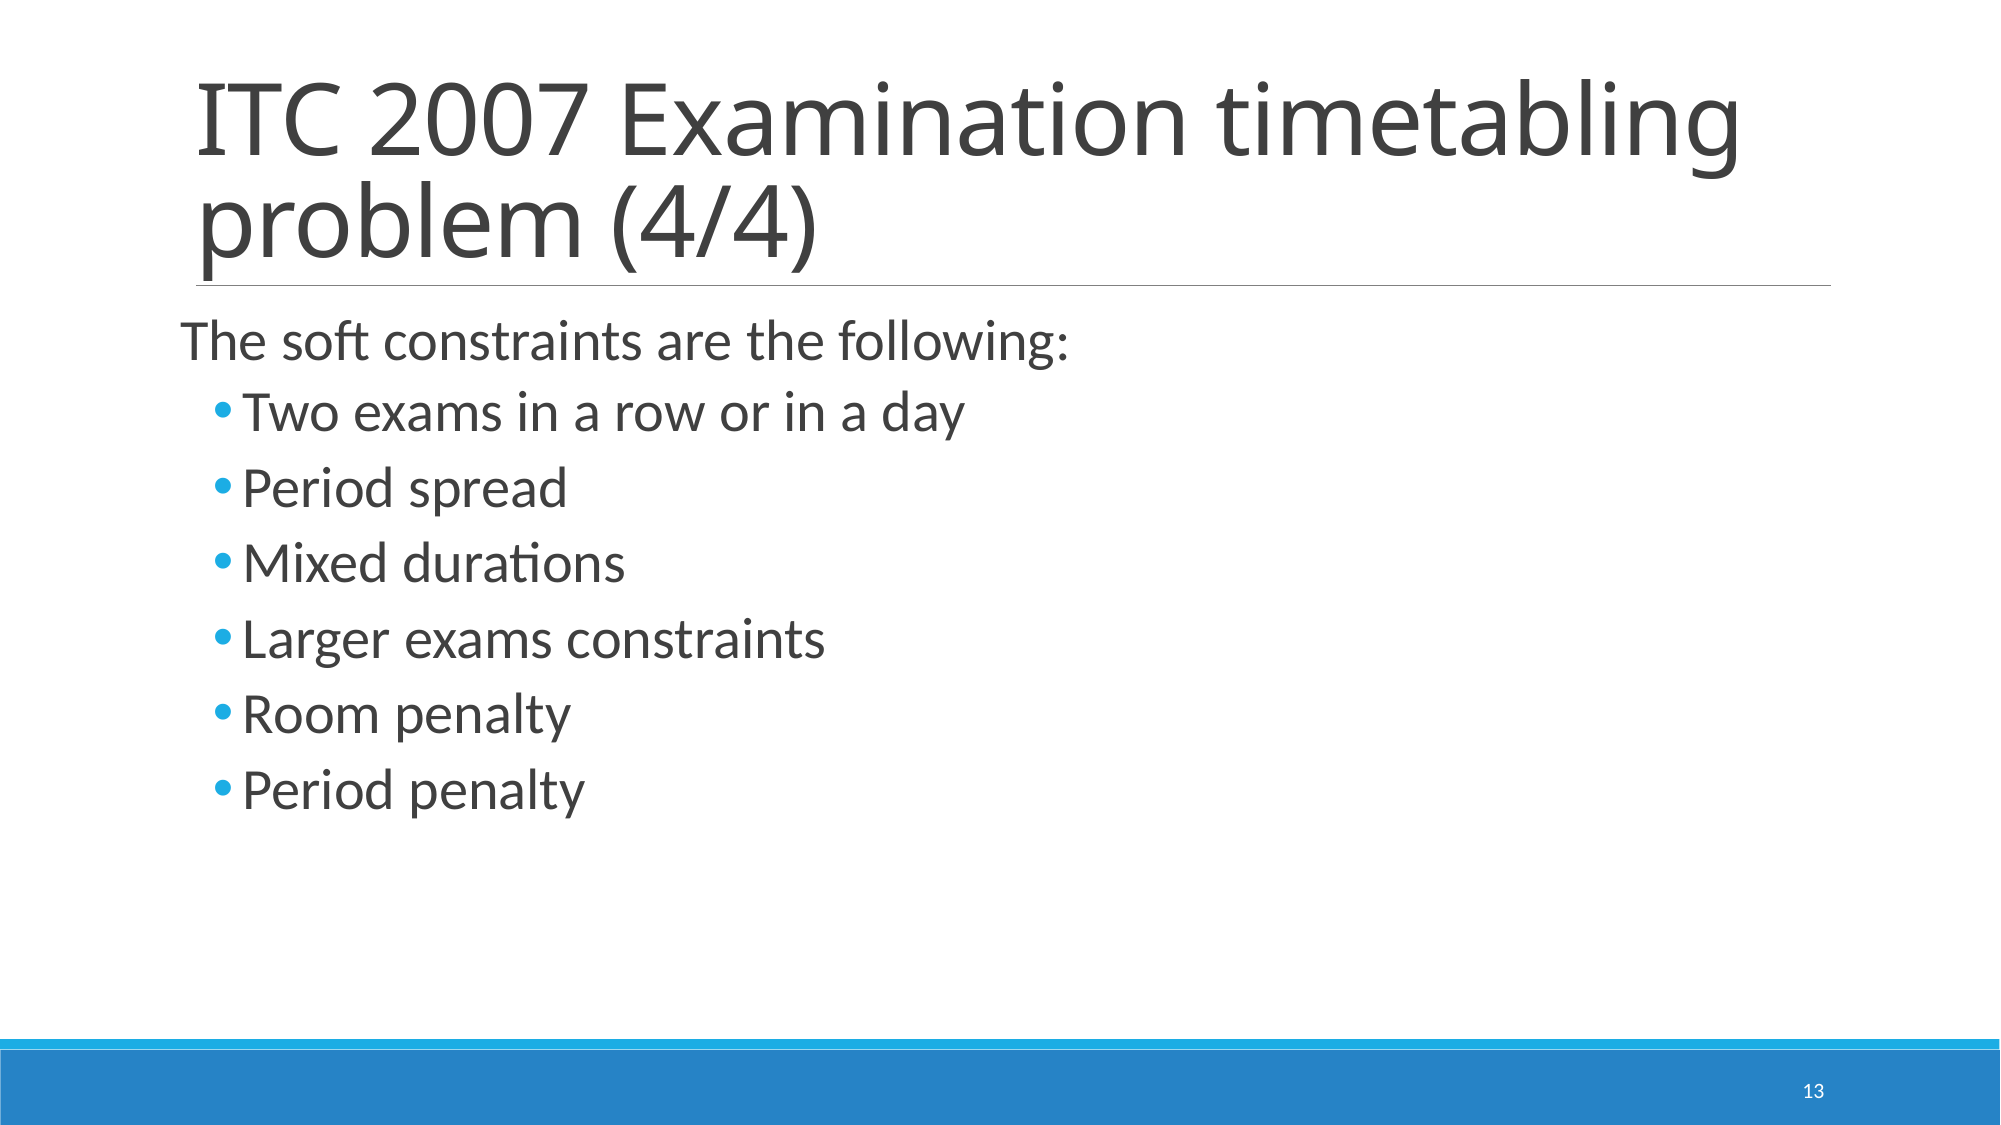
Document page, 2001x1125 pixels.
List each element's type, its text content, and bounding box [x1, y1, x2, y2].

title ITC 2007 Examination timetabling problem (4/4) [180, 47, 1830, 285]
list The soft constraints are the following: Two exams in a row or in a day Period spread Mixed durations Larger exams constraints Room penalty Period penalty [180, 302, 1830, 963]
slide_number 13 [1624, 1059, 1840, 1120]
